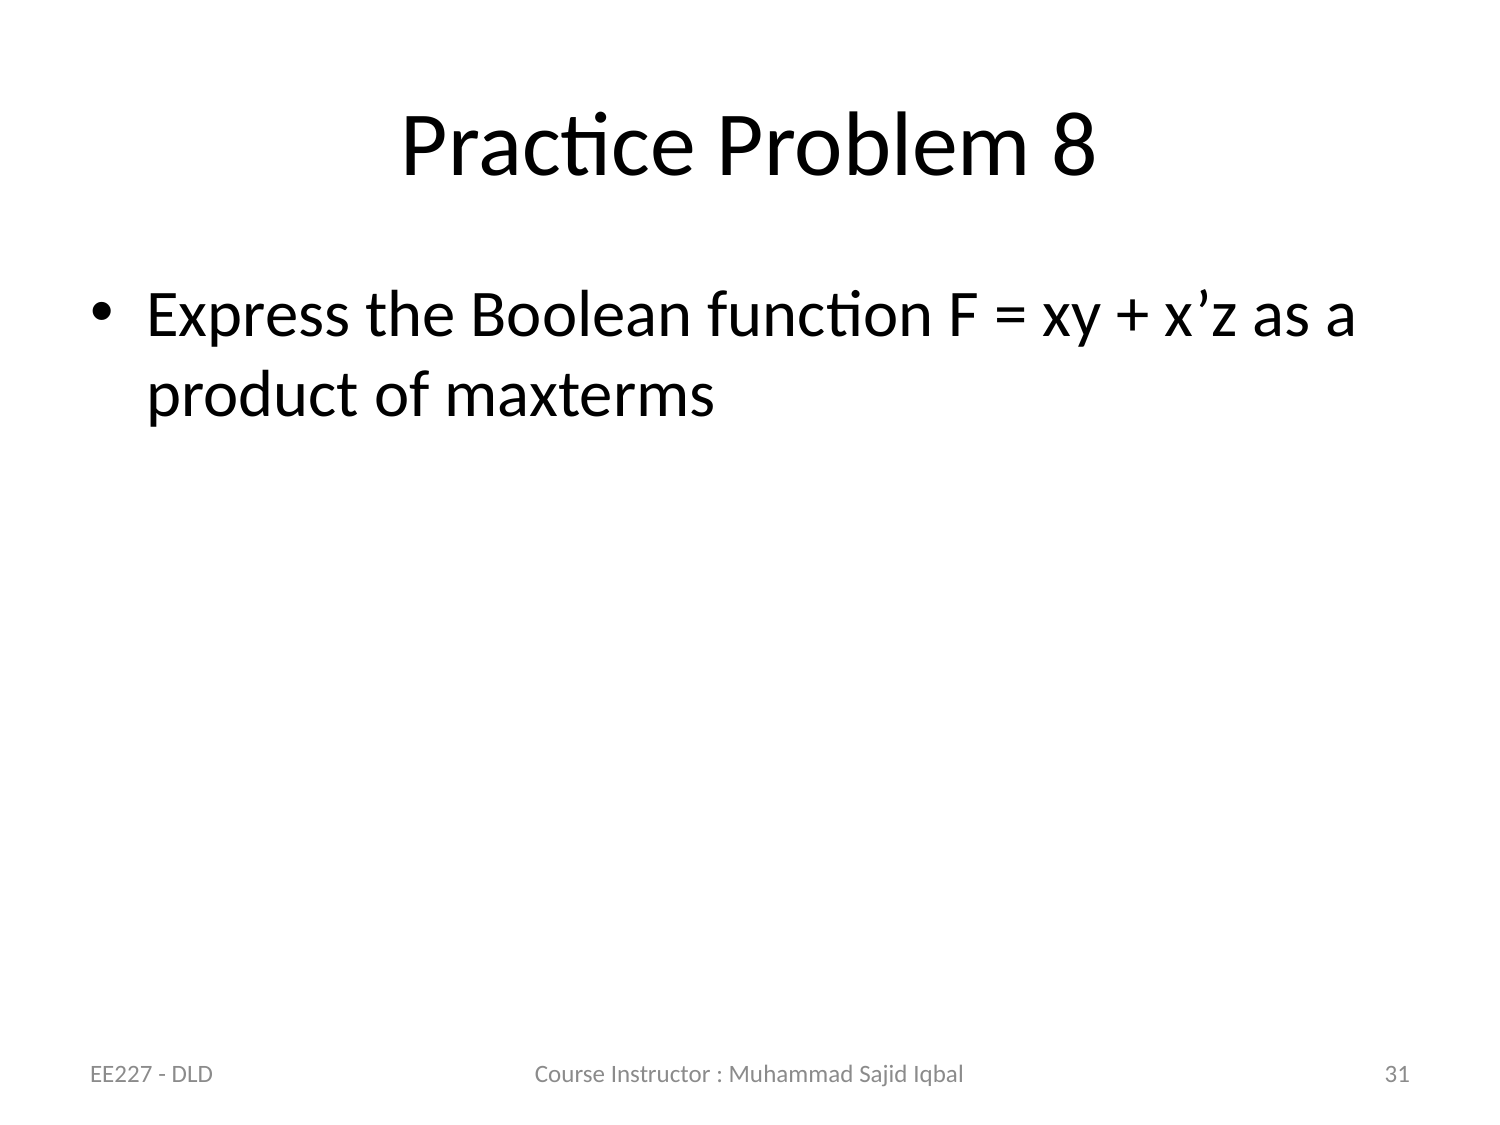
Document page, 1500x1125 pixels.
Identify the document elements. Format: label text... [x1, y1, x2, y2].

title Practice Problem 8 [75, 45, 1425, 233]
slide_number EE227 - DLD [75, 1042, 425, 1103]
footer Course Instructor : Muhammad Sajid Iqbal [512, 1042, 988, 1103]
slide_number 31 [1074, 1042, 1425, 1103]
list Express the Boolean function F = xy + x’z as a product of maxterms [75, 262, 1425, 1005]
